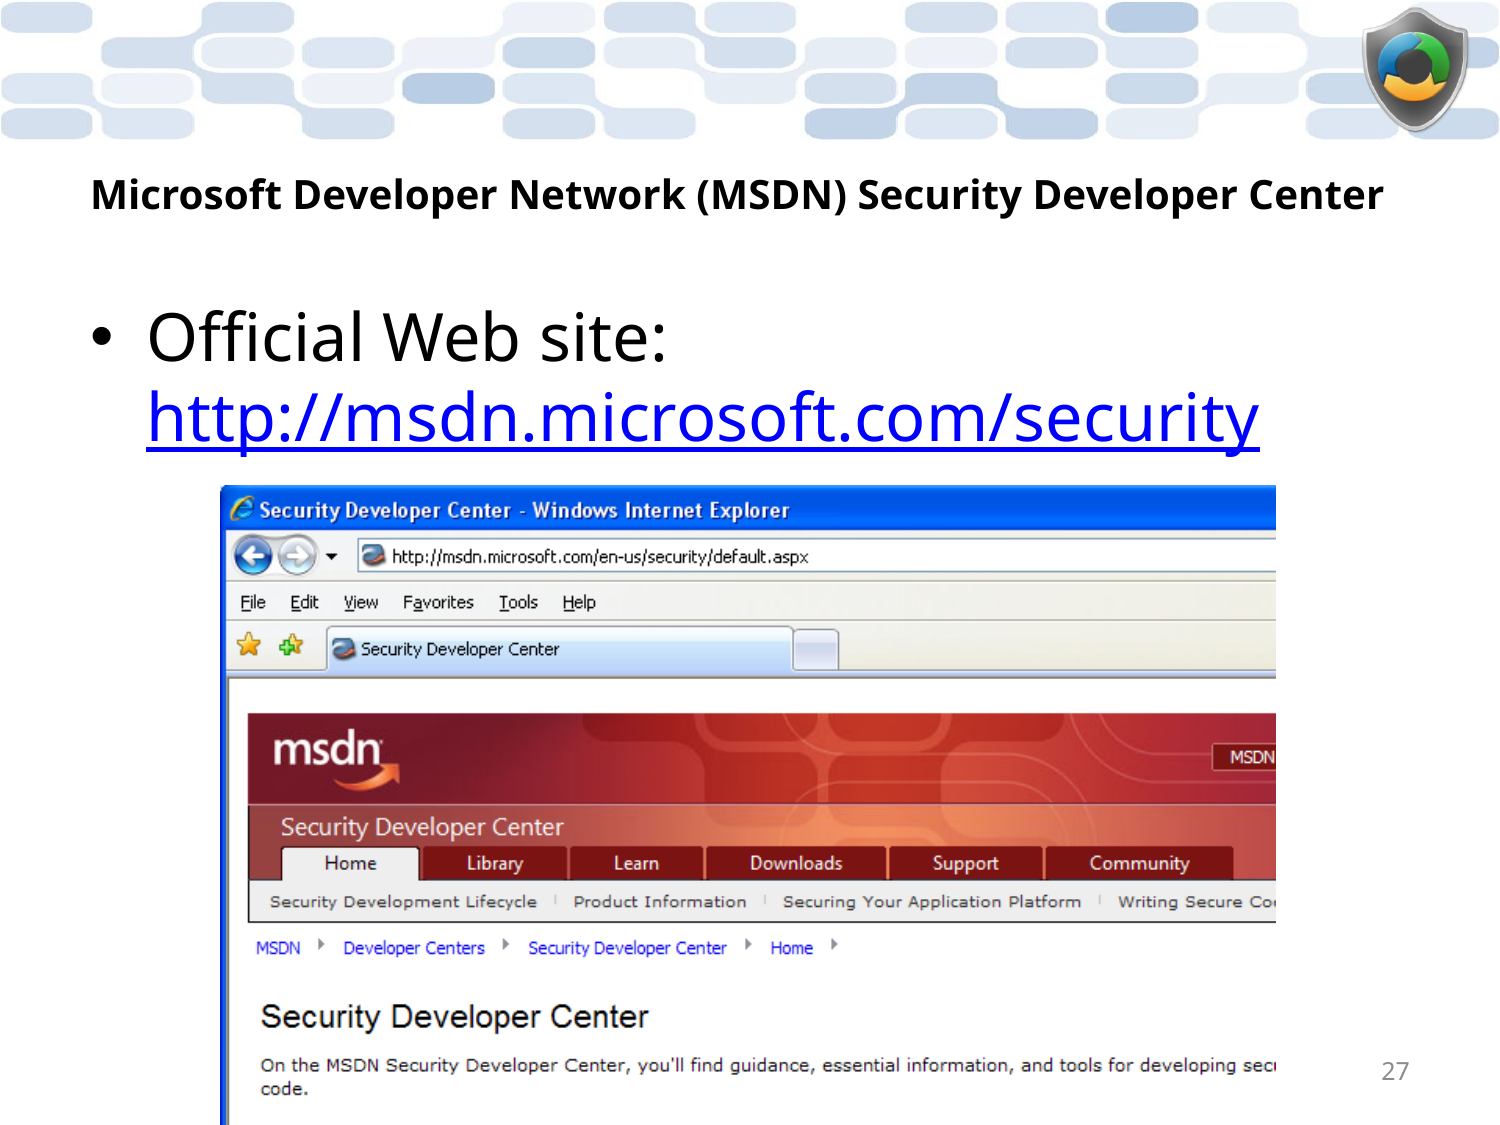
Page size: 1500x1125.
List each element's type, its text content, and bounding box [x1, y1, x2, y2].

picture [0, 0, 1500, 140]
picture [220, 485, 1276, 1125]
slide_number 27 [1279, 1042, 1425, 1103]
list Official Web site: http://msdn.microsoft.com/security [75, 287, 1425, 1005]
title Microsoft Developer Network (MSDN) Security Developer Center [75, 137, 1425, 250]
